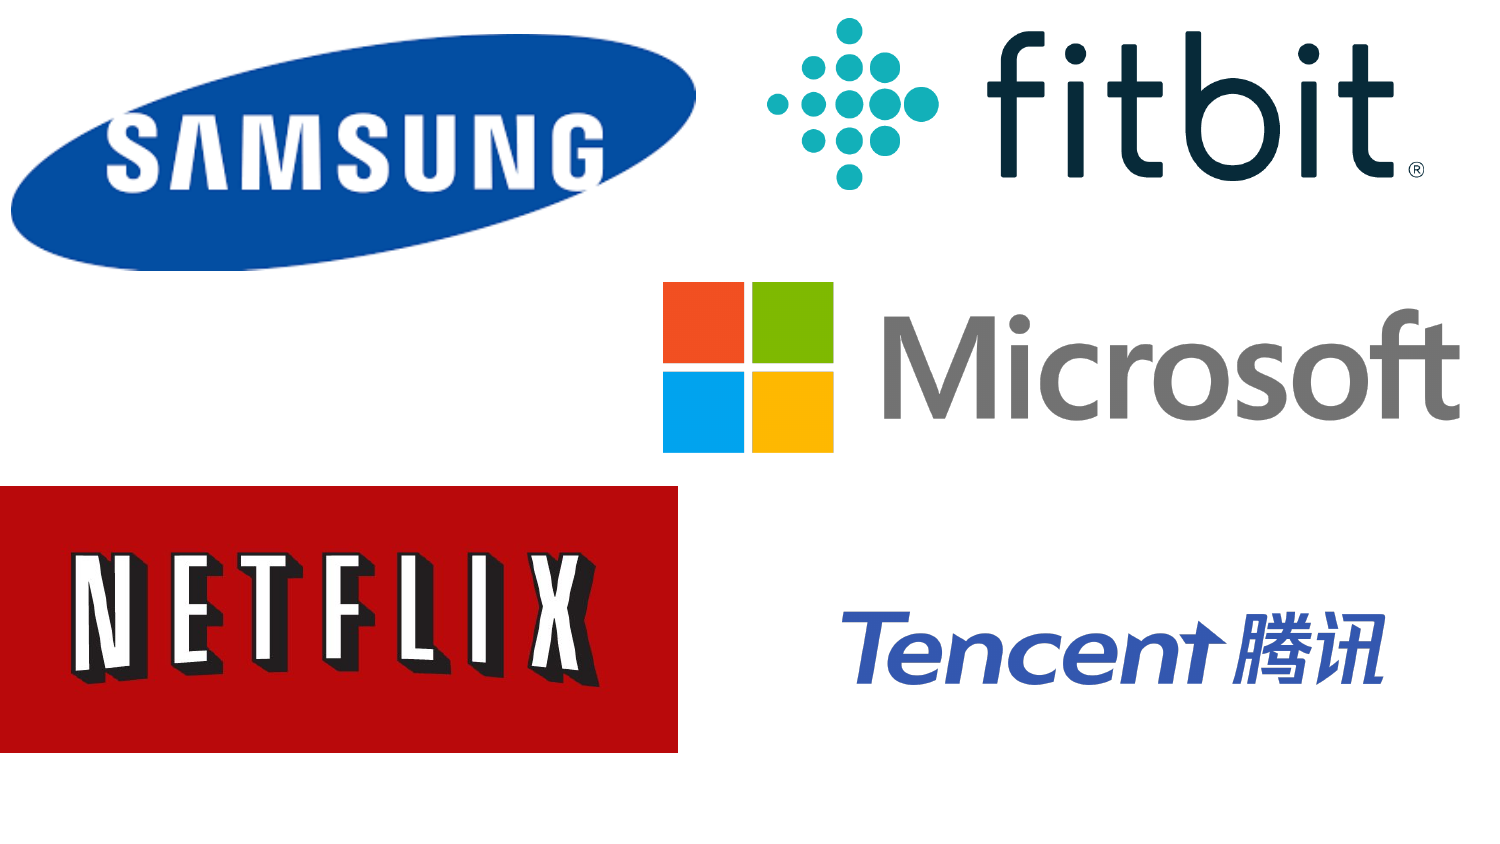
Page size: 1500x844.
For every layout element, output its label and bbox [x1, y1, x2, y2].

picture [663, 282, 1467, 454]
picture [11, 33, 697, 271]
picture [0, 485, 678, 753]
picture [820, 589, 1407, 708]
picture [766, 18, 1424, 191]
